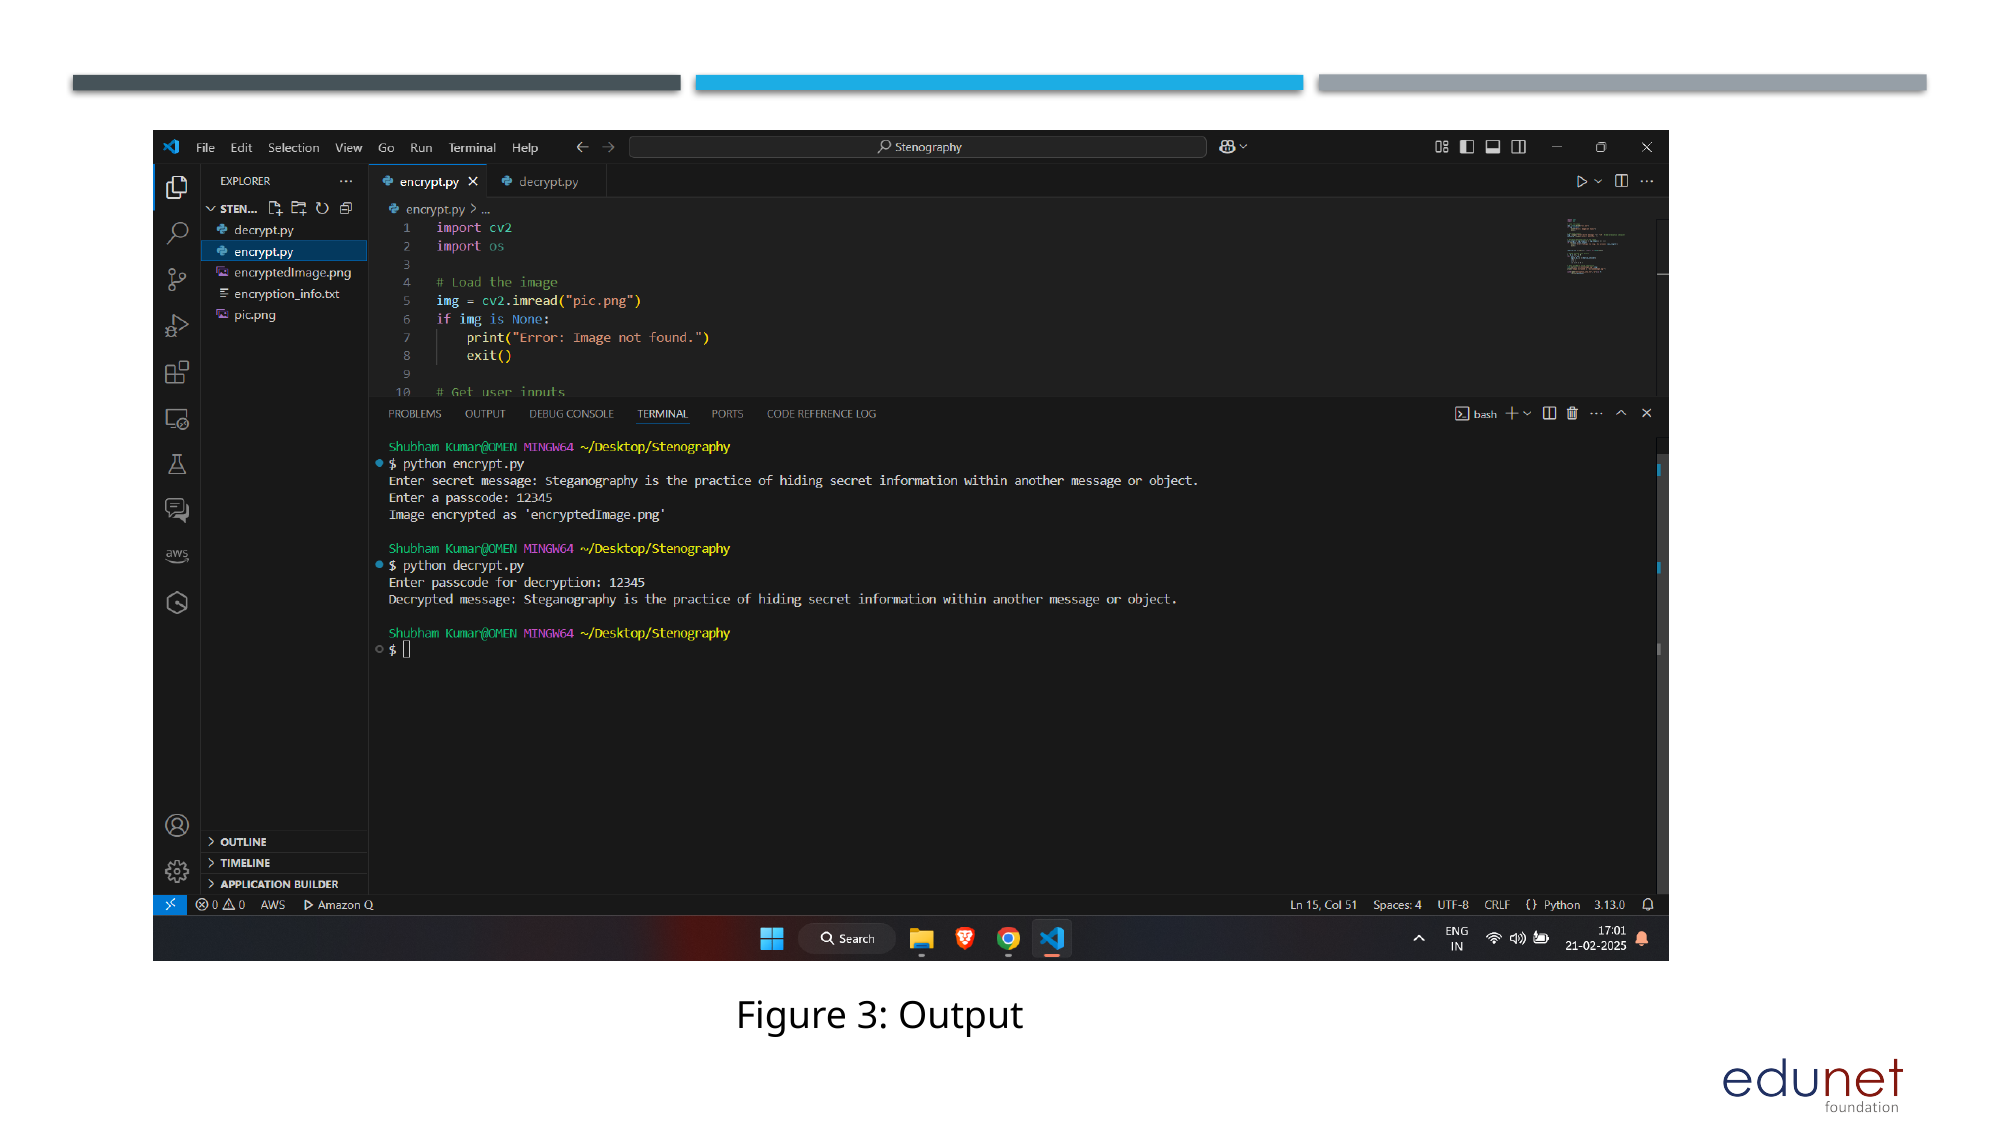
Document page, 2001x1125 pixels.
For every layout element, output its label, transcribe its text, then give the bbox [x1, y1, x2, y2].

picture [1719, 1056, 1905, 1116]
picture [152, 129, 1669, 962]
text_box Figure 3: Output [721, 983, 1188, 1044]
